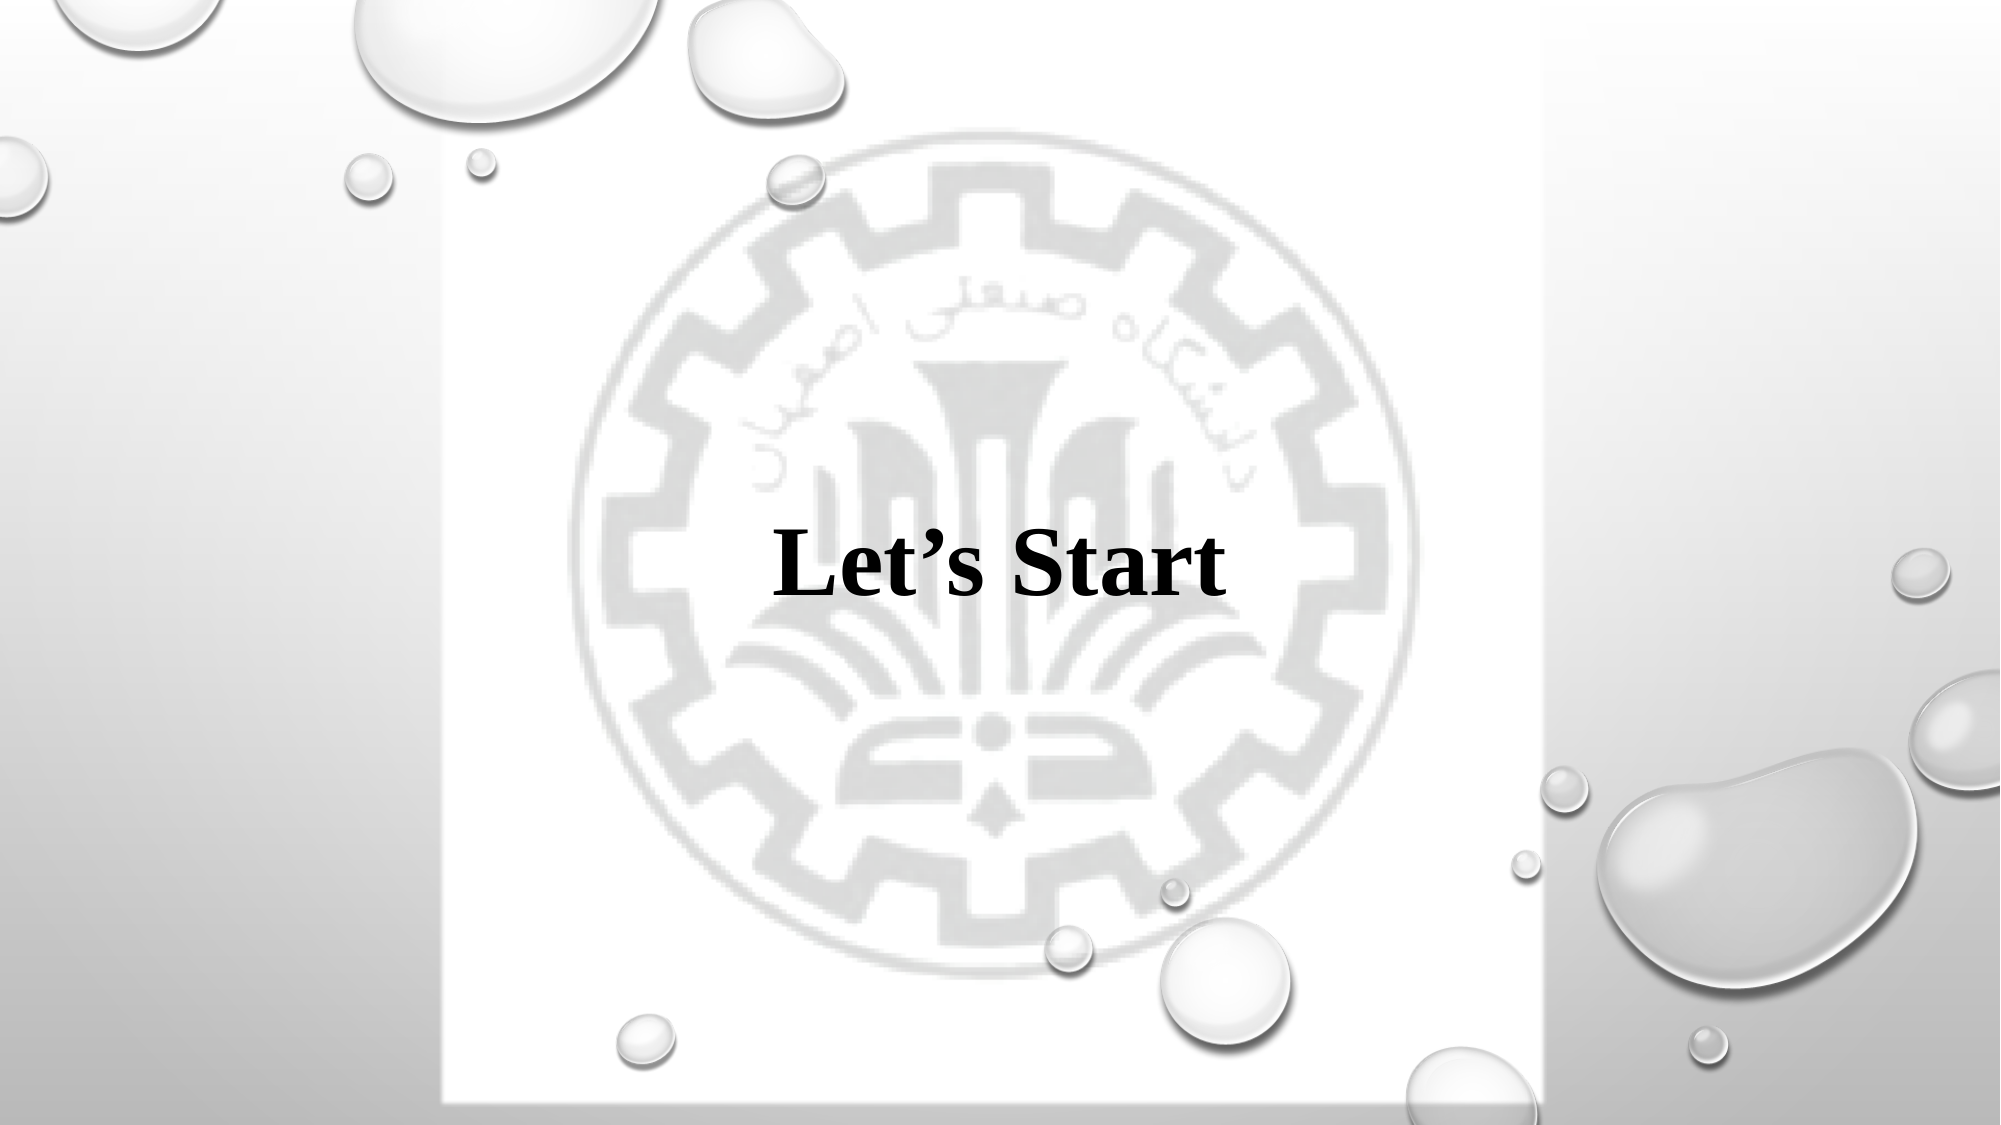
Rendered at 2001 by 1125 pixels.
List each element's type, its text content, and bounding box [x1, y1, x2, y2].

picture [0, 0, 2000, 1125]
title Let’s Start [287, 213, 1713, 625]
